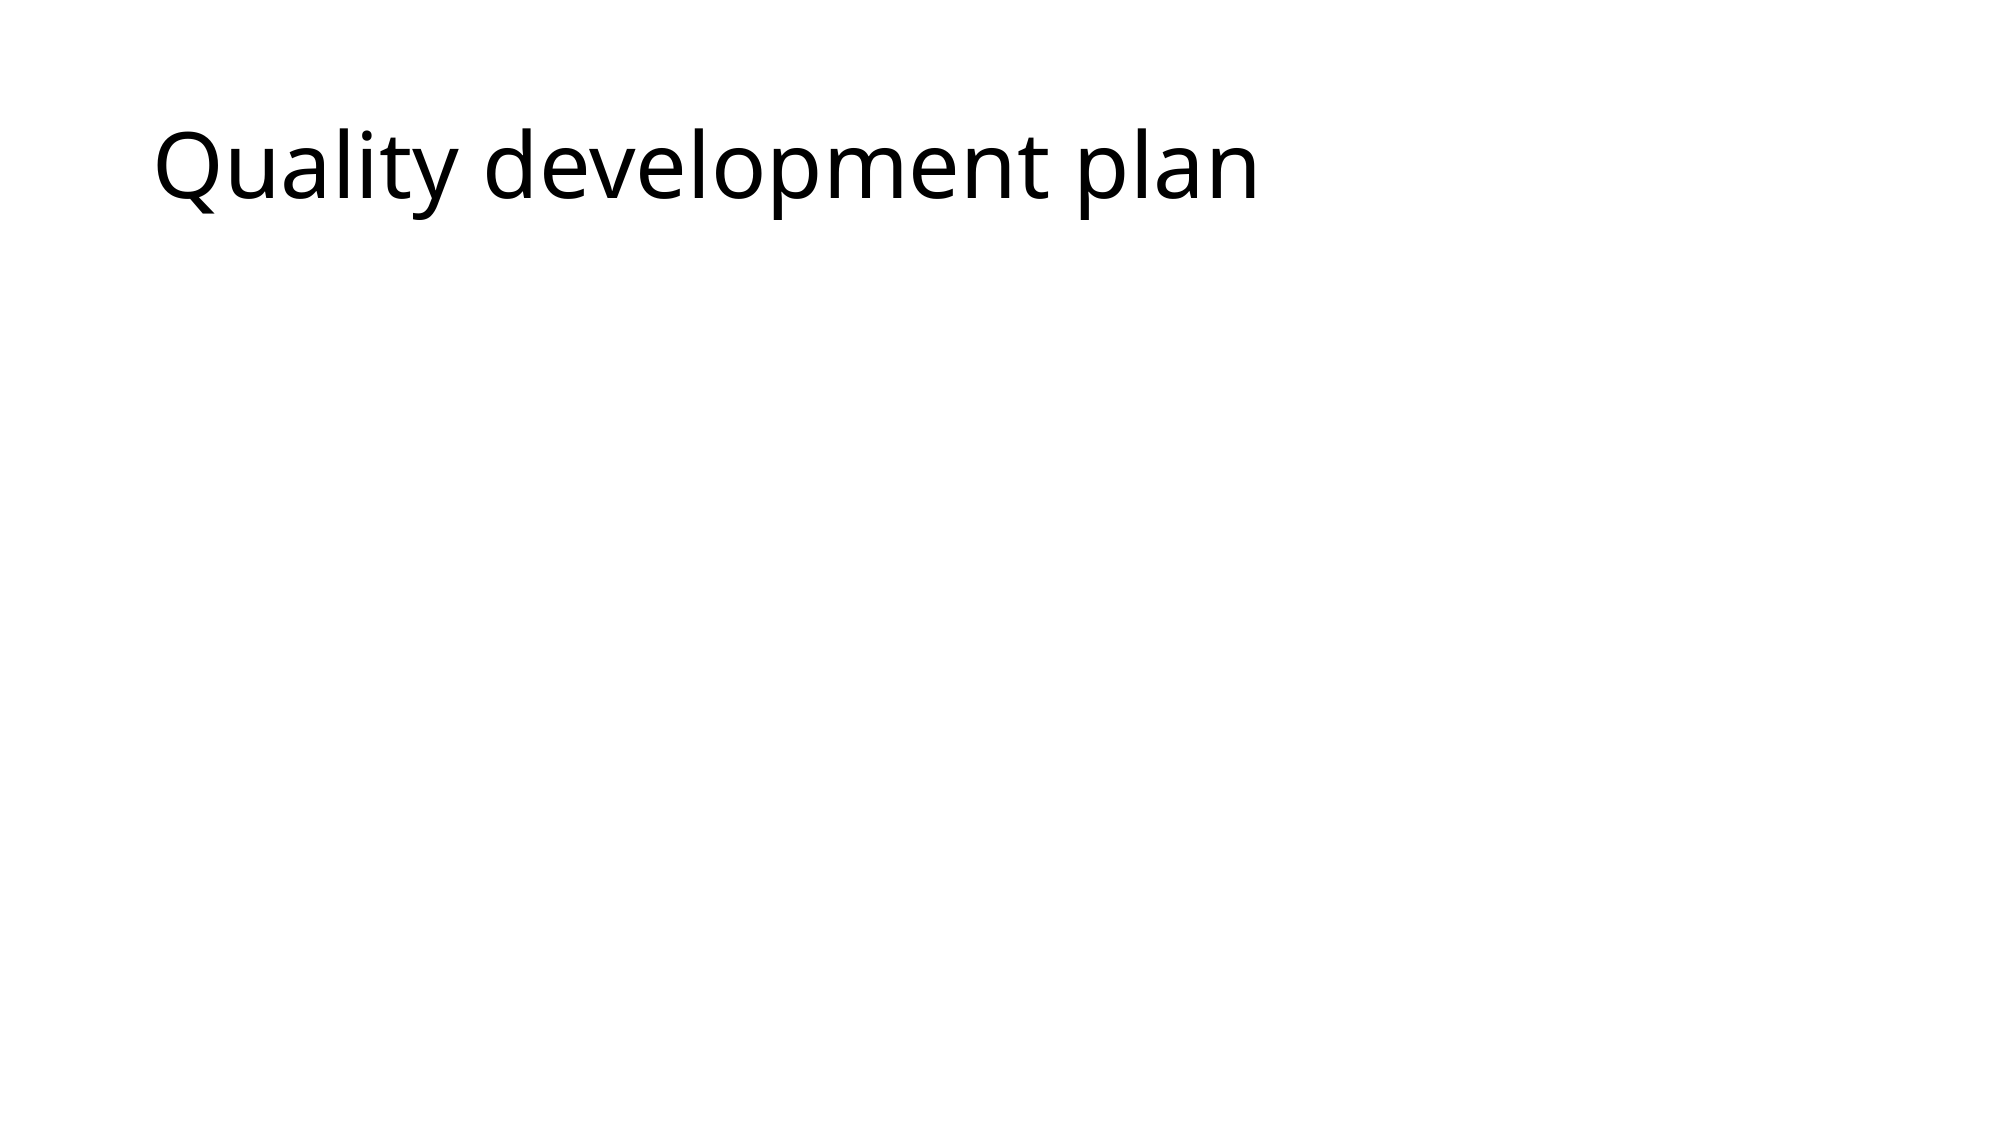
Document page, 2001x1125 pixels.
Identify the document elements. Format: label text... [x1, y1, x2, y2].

title Quality development plan [137, 59, 1863, 278]
